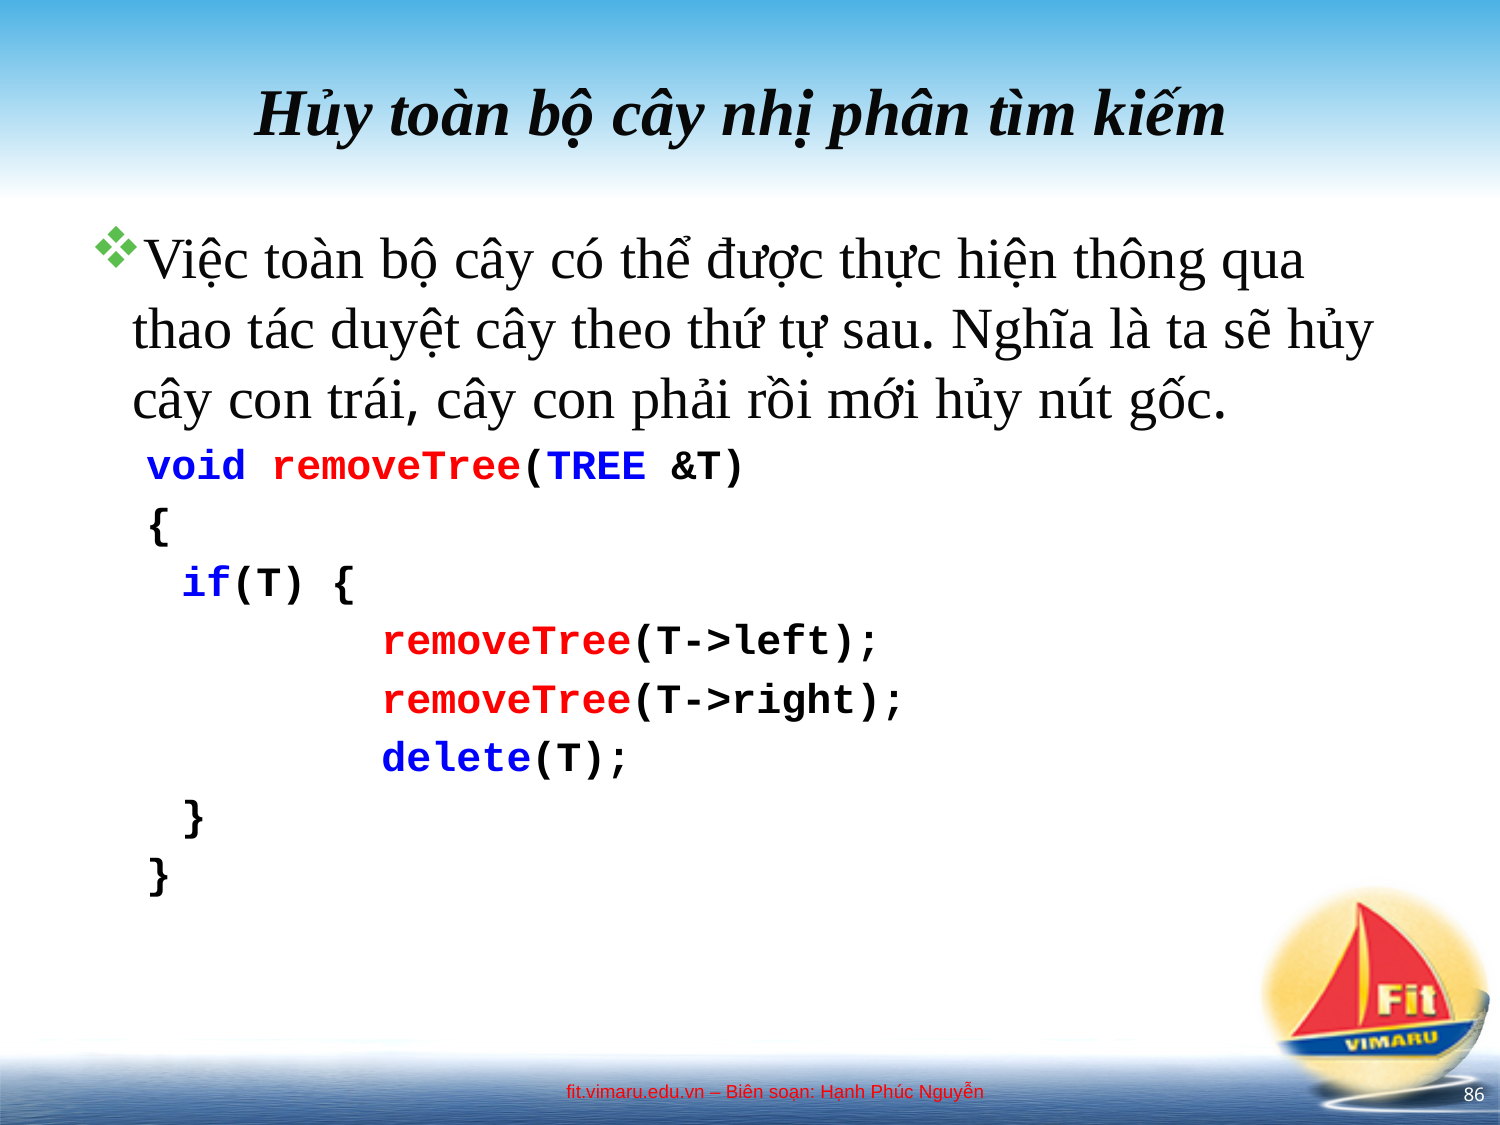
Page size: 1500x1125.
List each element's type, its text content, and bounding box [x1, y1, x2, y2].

picture [0, 918, 1500, 1125]
title Hủy toàn bộ cây nhị phân tìm kiếm [74, 37, 1426, 181]
slide_number 86 [1149, 1074, 1500, 1125]
list Việc toàn bộ cây có thể được thực hiện thông qua thao tác duyệt cây theo thứ tự sau. Nghĩa là ta sẽ hủy cây con trái, cây con phải rồi mới hủy nút gốc. void removeTree(TREE &T) { if(T) { removeTree(T->left); removeTree(T->right); delete(T); } } [74, 212, 1426, 1038]
